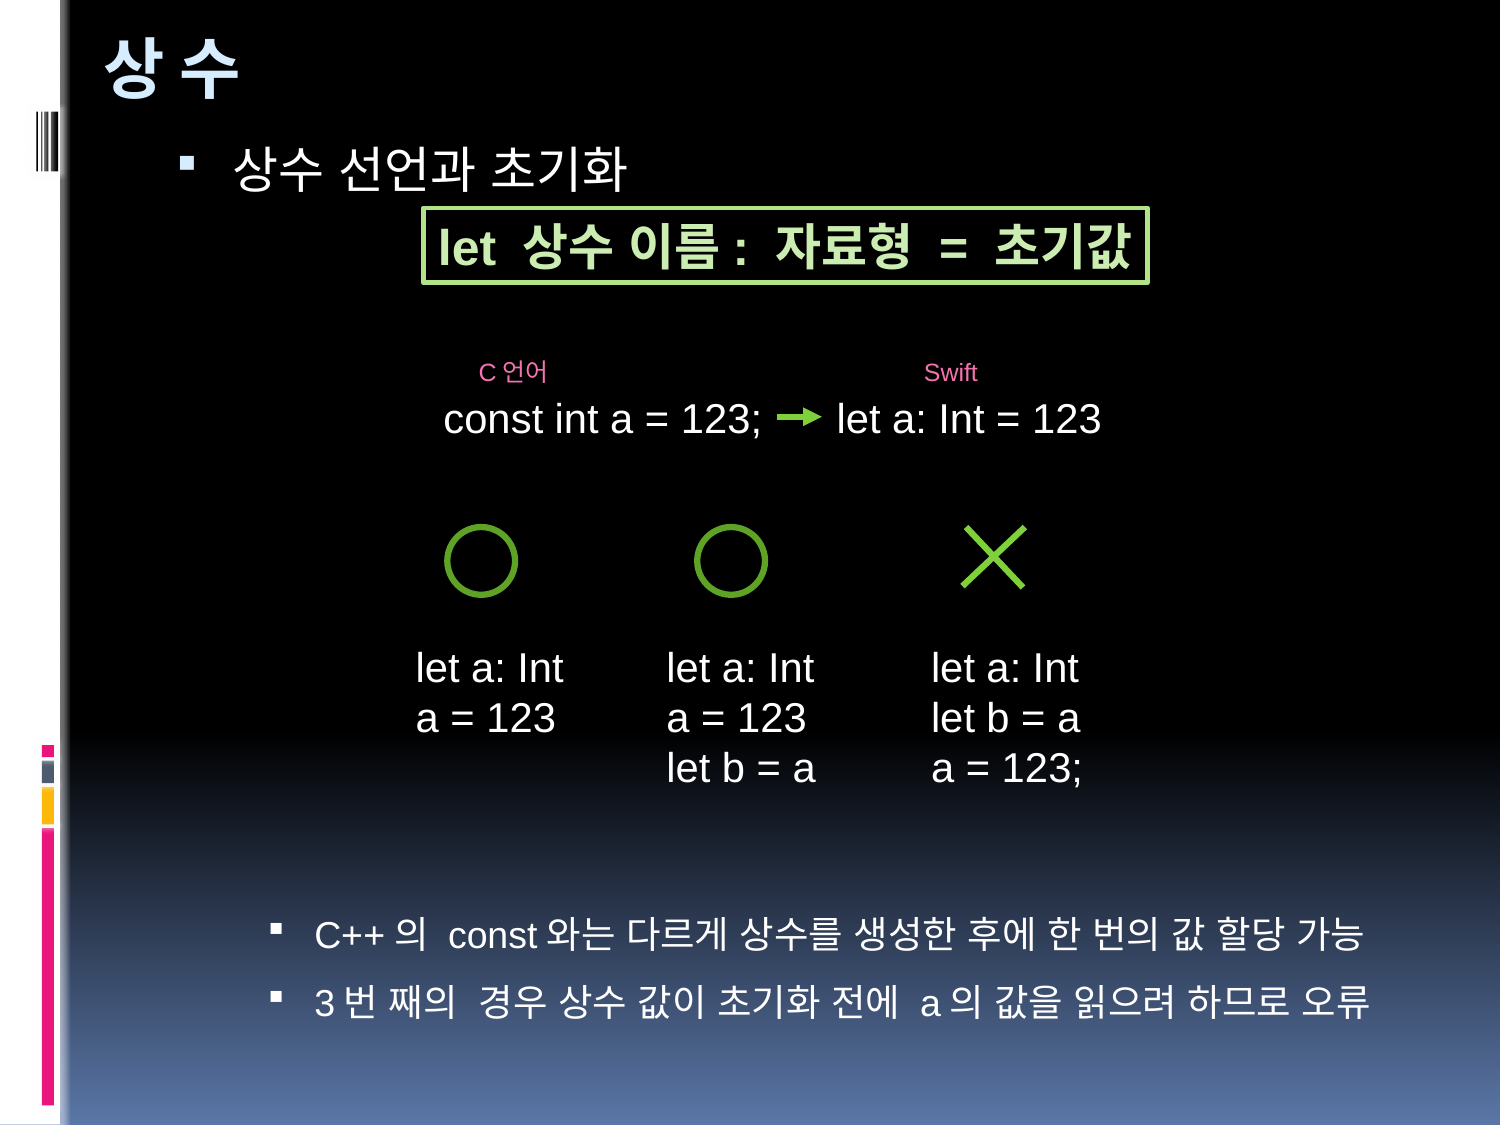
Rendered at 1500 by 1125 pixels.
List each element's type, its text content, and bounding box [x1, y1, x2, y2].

text_box let 상수 이름: 자료형 = 초기값 [423, 208, 1148, 283]
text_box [417, 348, 1129, 451]
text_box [395, 526, 1107, 801]
title 상 수 [88, 19, 1364, 108]
text_box C++의 const와는 다르게 상수를 생성한 후에 한 번의 값 할당 가능 3번 째의 경우 상수 값이 초기화 전에 a의 값을 읽으려 하므로 오류 [252, 881, 1387, 1032]
list 상수 선언과 초기화 [150, 131, 1425, 220]
